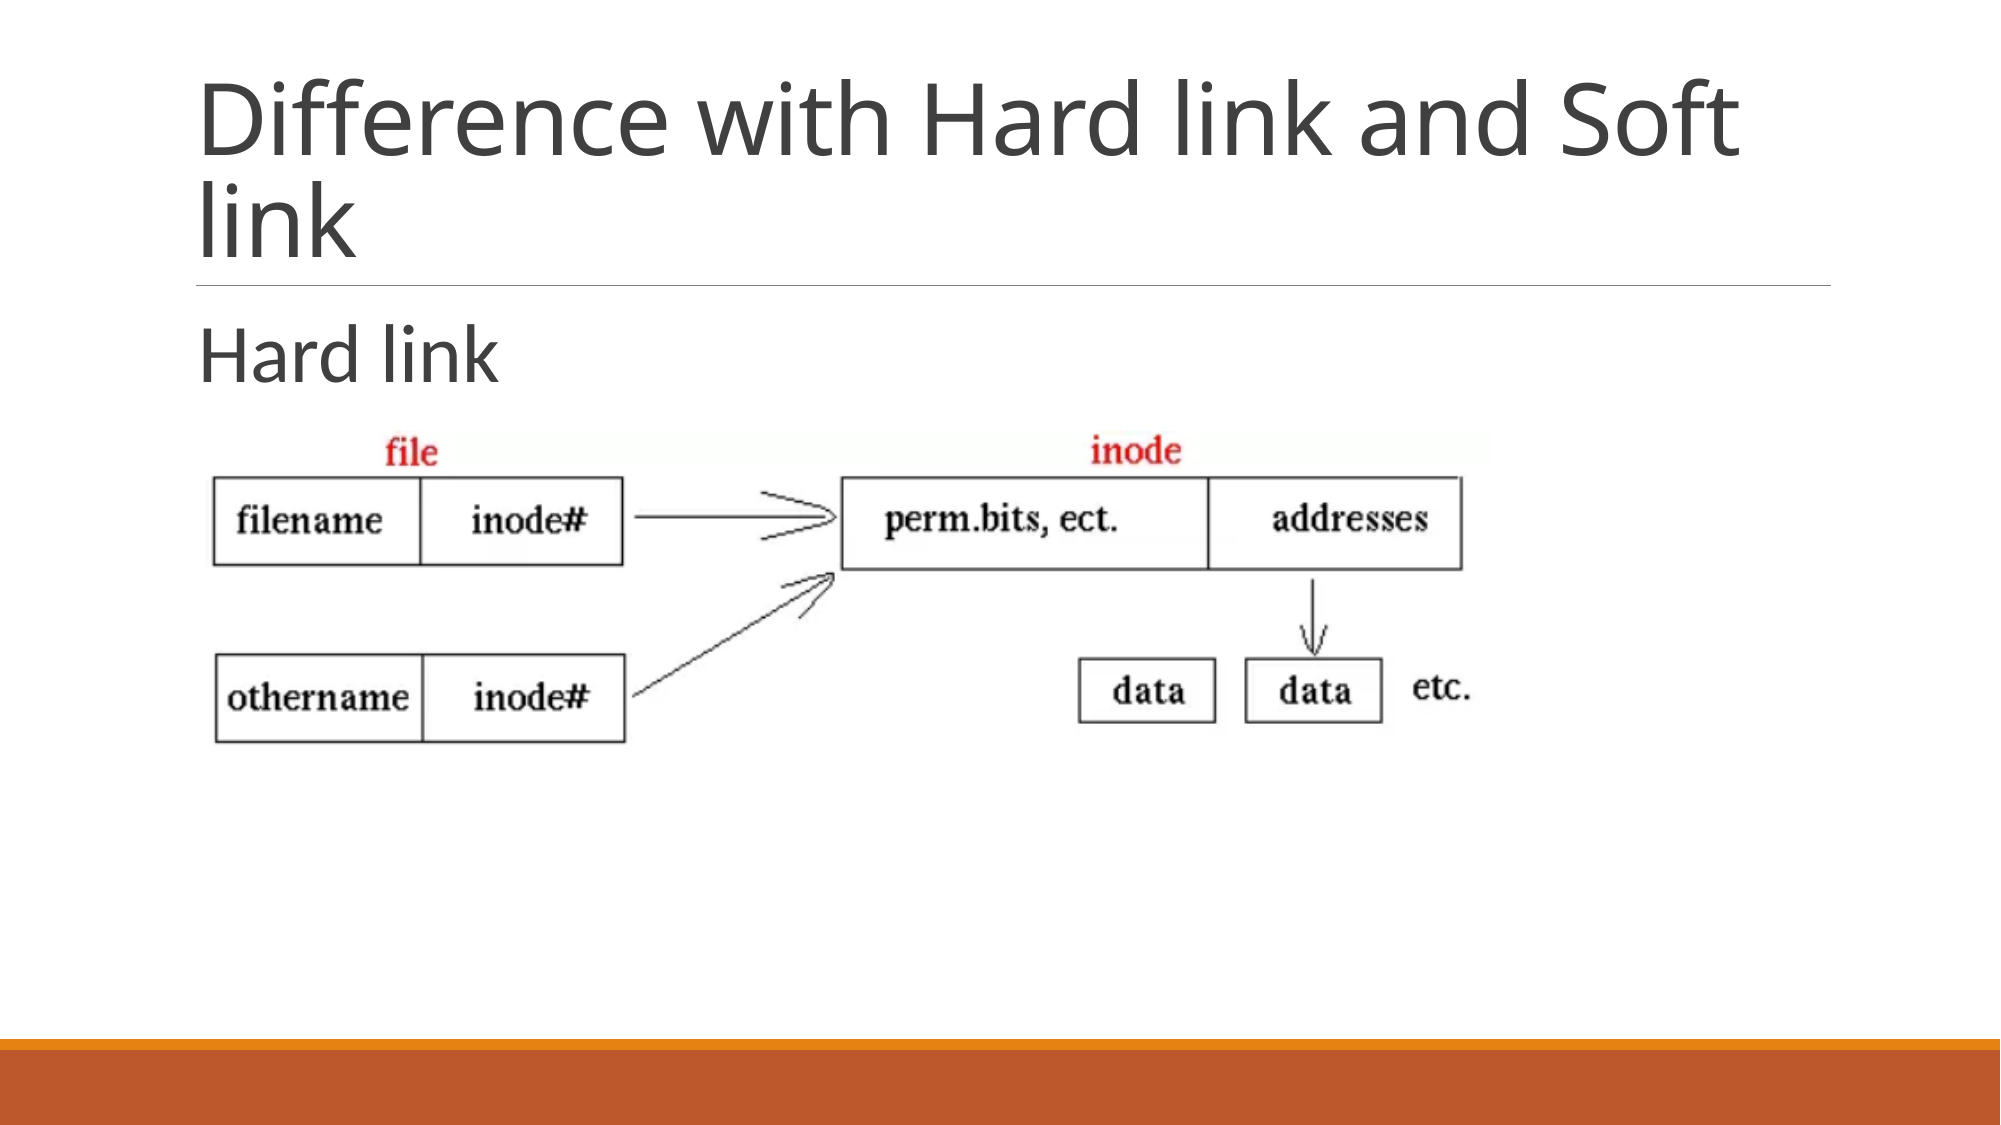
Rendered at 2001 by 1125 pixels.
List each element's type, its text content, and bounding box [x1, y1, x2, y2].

list Hard link [180, 302, 1830, 963]
title Difference with Hard link and Soft link [180, 47, 1830, 285]
picture [179, 424, 1514, 832]
